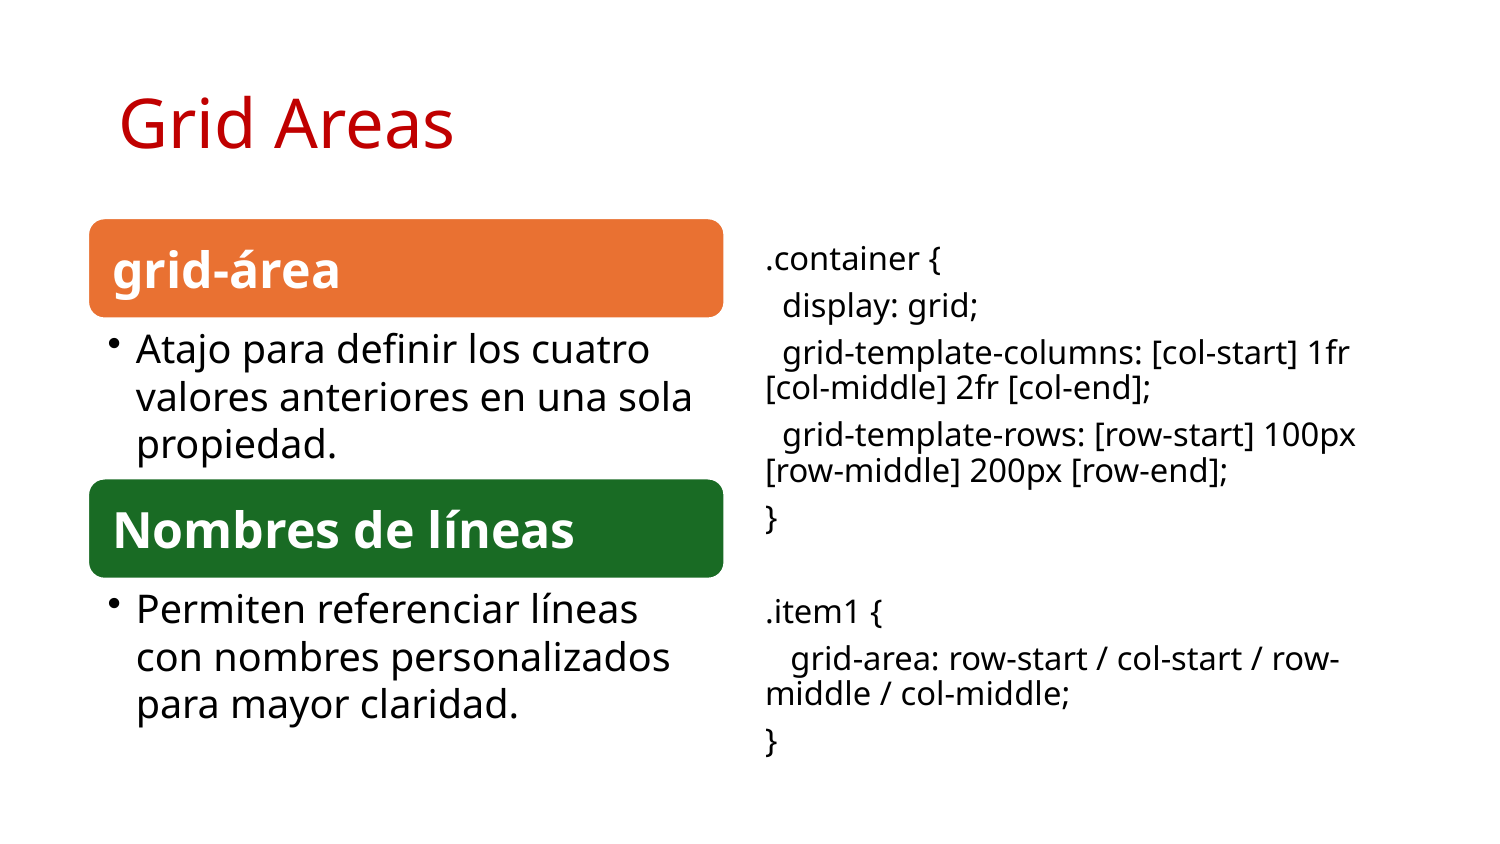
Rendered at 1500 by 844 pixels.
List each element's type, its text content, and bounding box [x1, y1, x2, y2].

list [86, 209, 726, 746]
list .container { display: grid; grid-template-columns: [col-start] 1fr [col-middle] 2fr [col-end]; grid-template-rows: [row-start] 100px [row-middle] 200px [row-end]; } .item1 { grid-area: row-start / col-start / row-middle / col-middle; } [750, 234, 1388, 770]
title Grid Areas [103, 44, 1397, 208]
